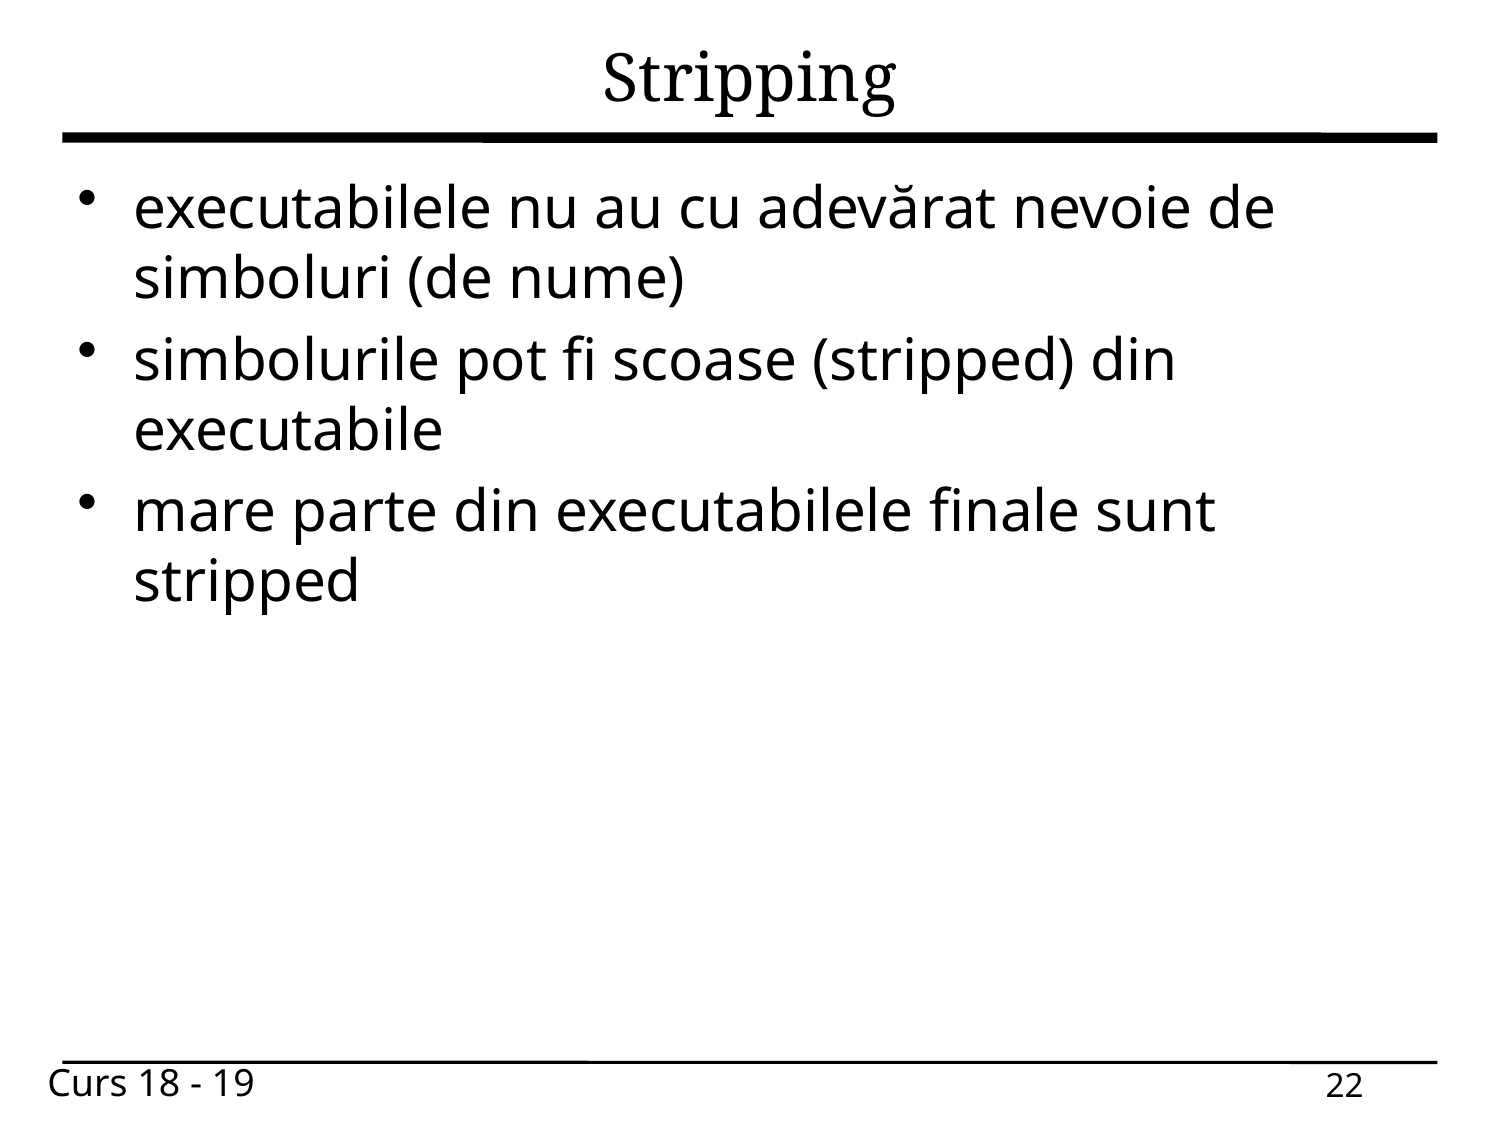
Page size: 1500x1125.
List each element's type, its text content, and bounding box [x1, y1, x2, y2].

list executabilele nu au cu adevărat nevoie de simboluri (de nume) simbolurile pot fi scoase (stripped) din executabile mare parte din executabilele finale sunt stripped [62, 162, 1438, 1051]
title Stripping [62, 24, 1438, 126]
